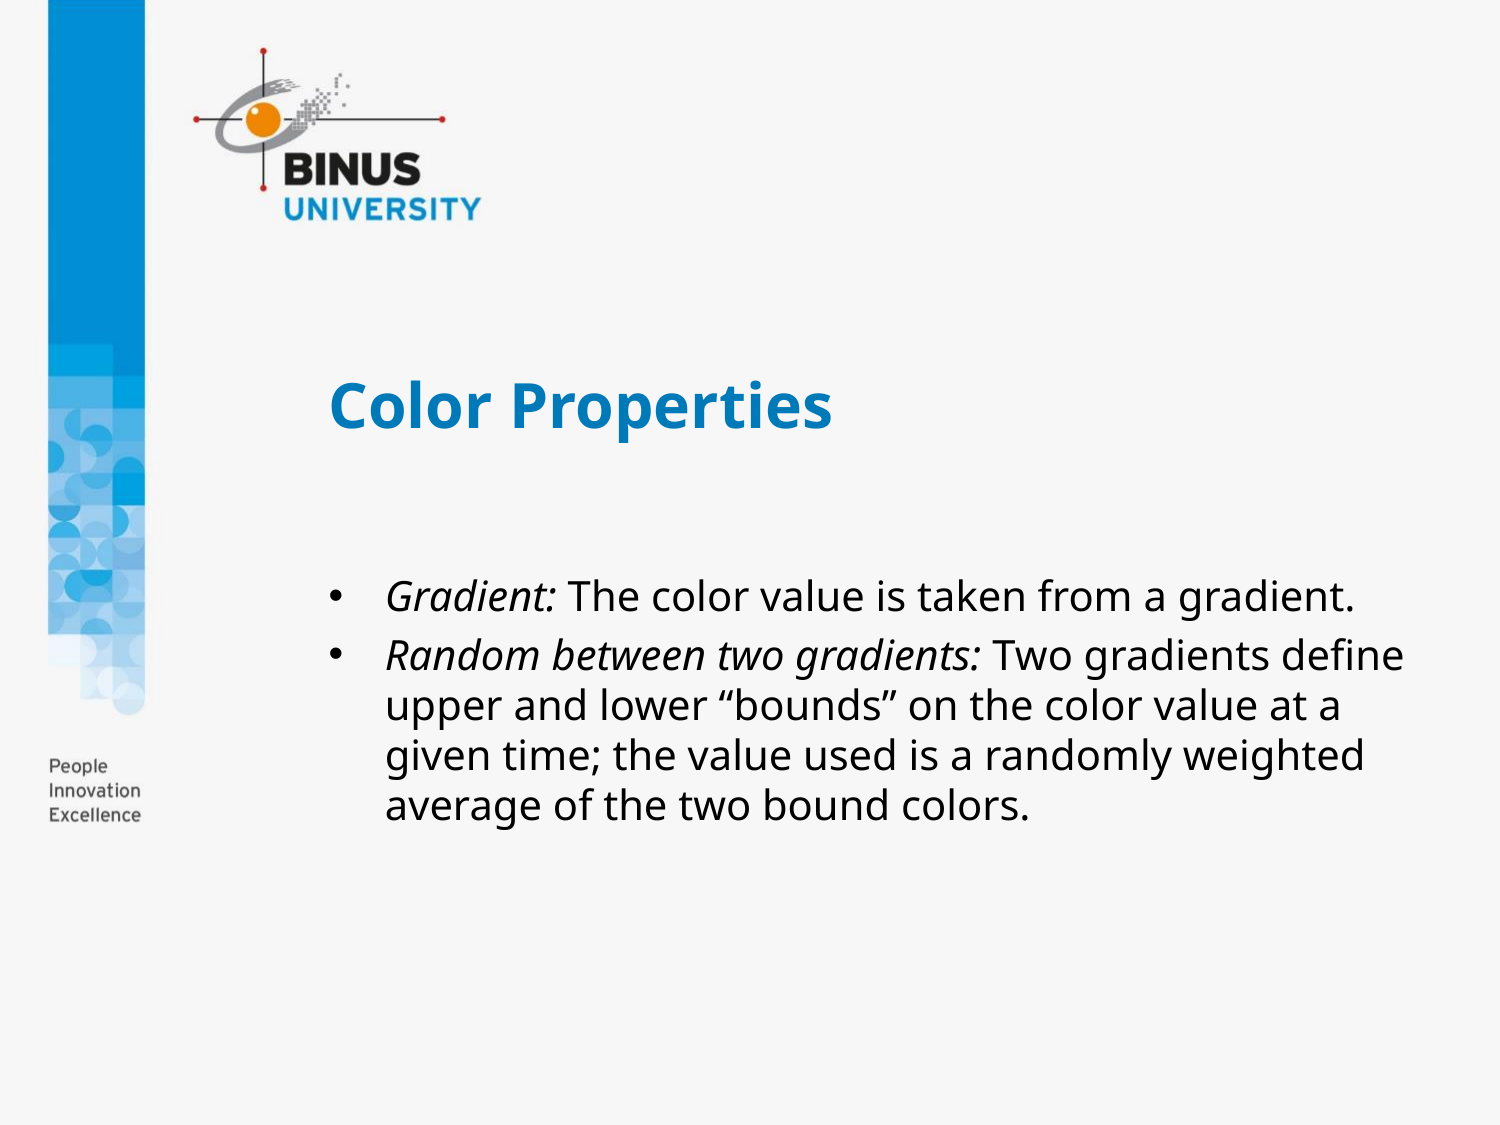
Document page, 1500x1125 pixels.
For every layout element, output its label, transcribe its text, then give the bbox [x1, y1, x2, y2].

list Gradient: The color value is taken from a gradient. Random between two gradients: Two gradients define upper and lower “bounds” on the color value at a given time; the value used is a randomly weighted average of the two bound colors. [313, 562, 1436, 1062]
picture [0, 0, 1500, 845]
title Color Properties [313, 338, 1436, 468]
